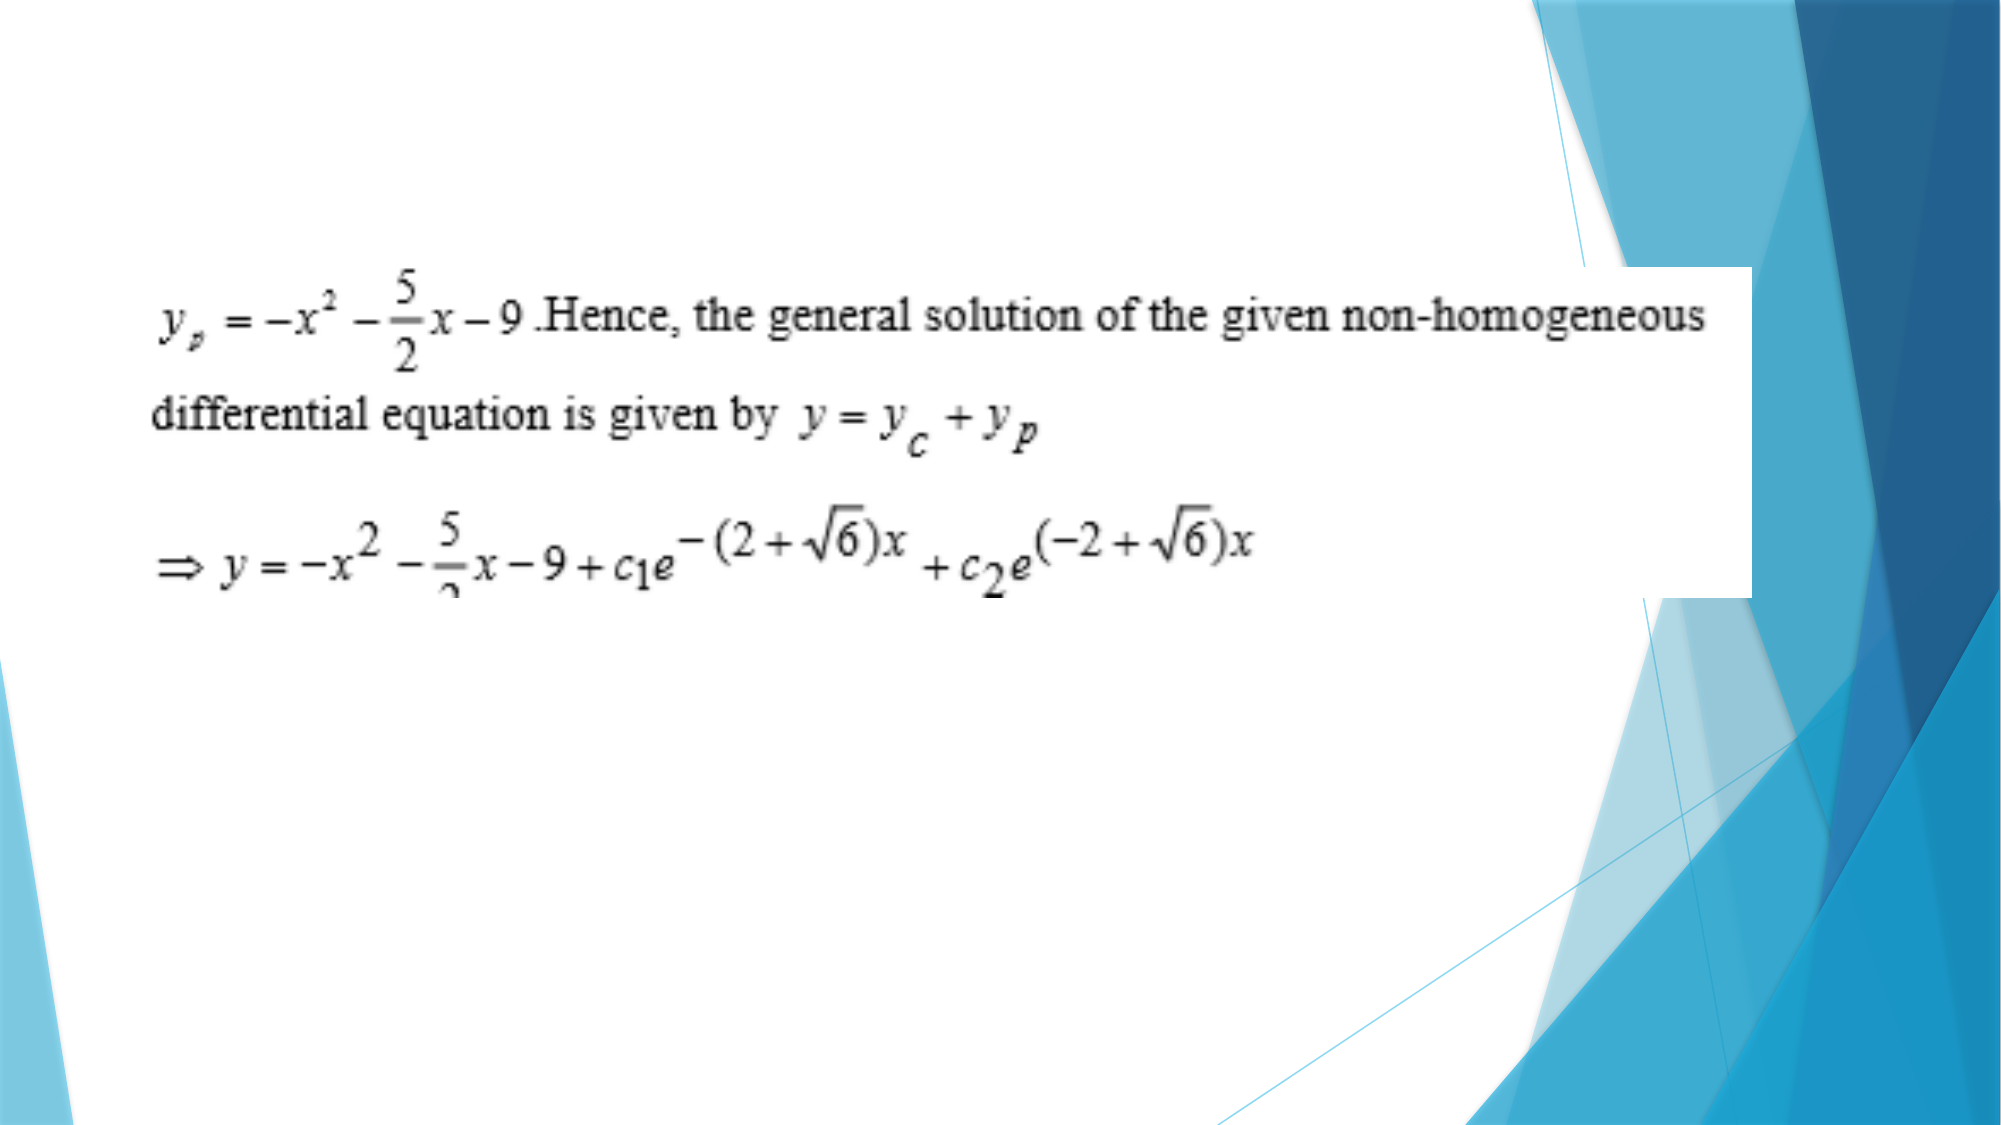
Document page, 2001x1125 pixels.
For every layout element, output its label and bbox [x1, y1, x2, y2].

picture [112, 267, 1752, 598]
